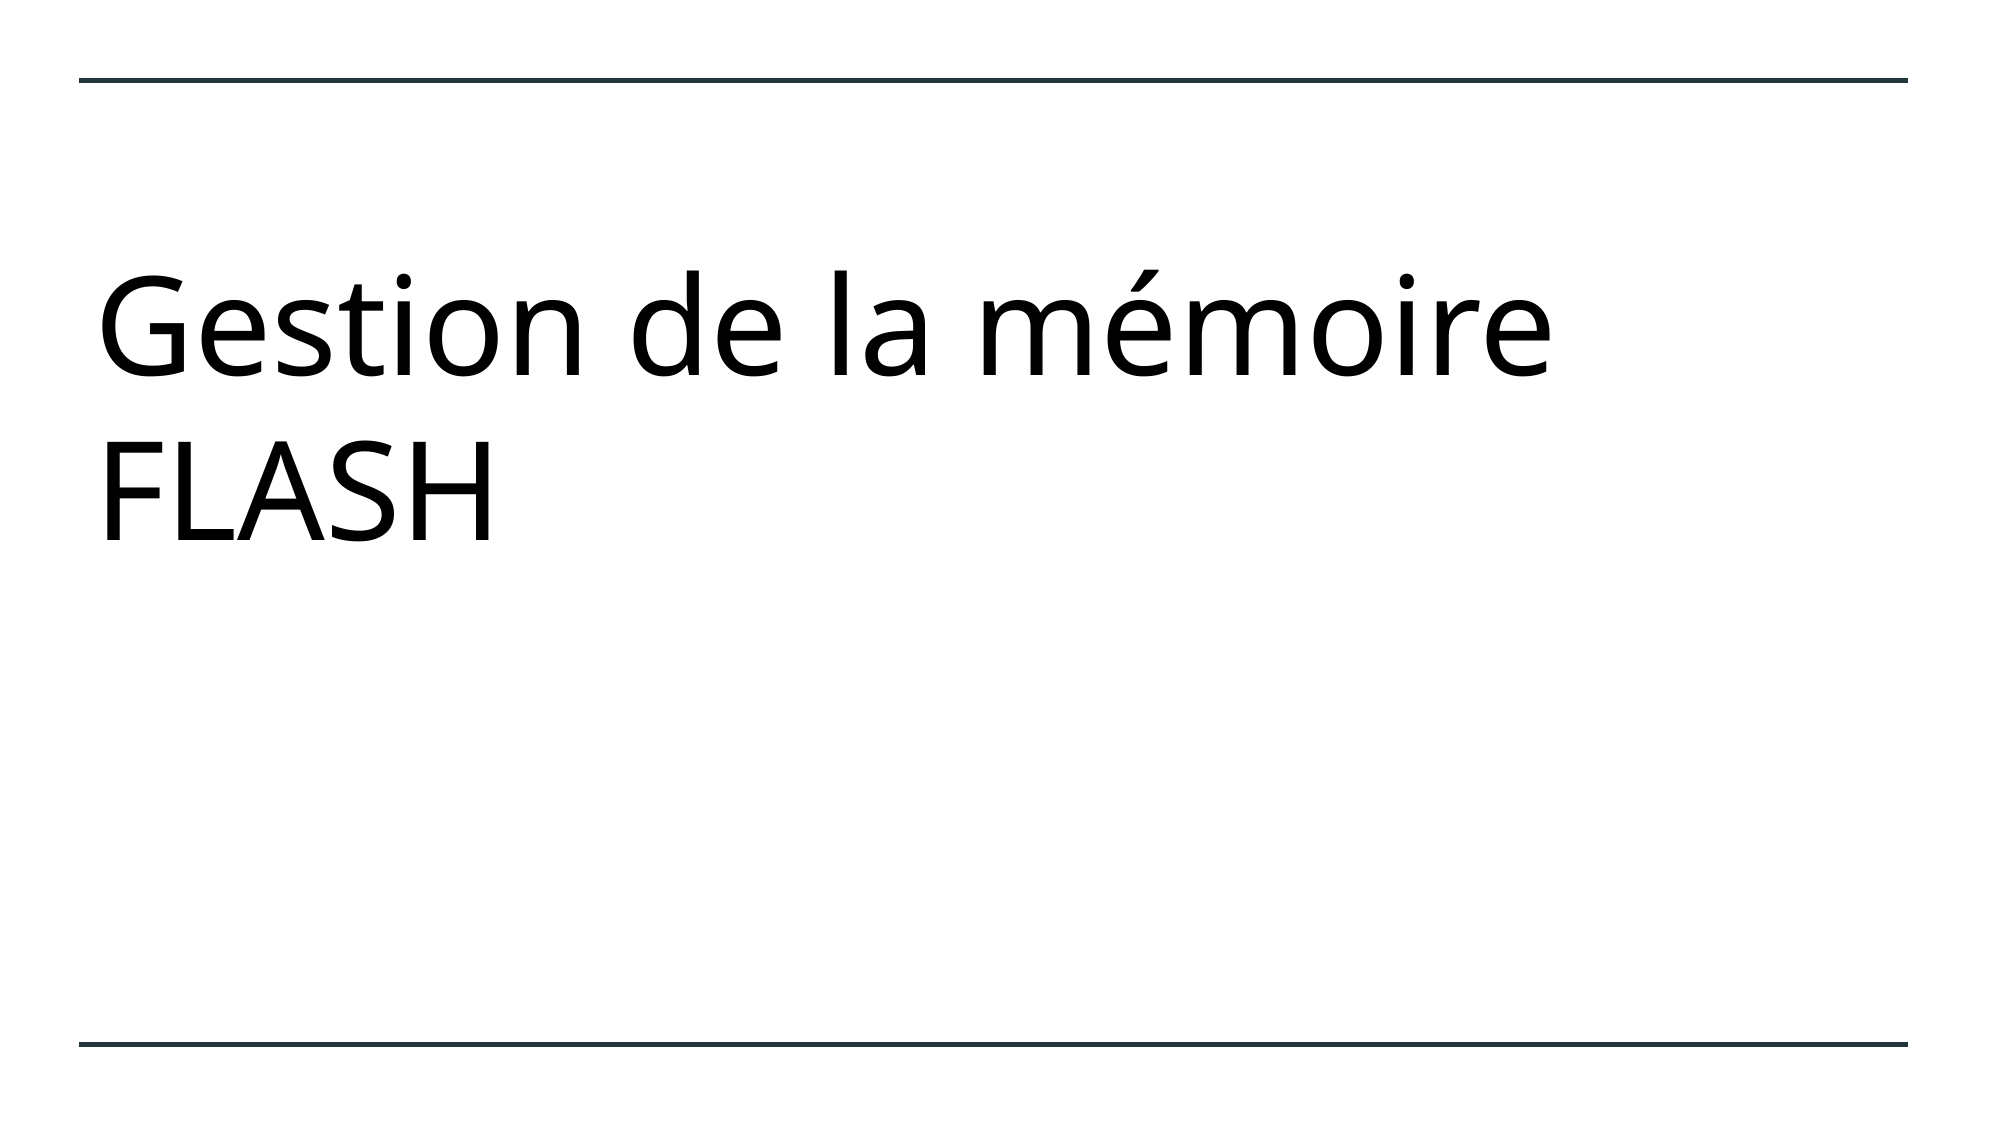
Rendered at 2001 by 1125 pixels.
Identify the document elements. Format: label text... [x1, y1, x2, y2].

title Gestion de la mémoire FLASH [79, 160, 1803, 576]
